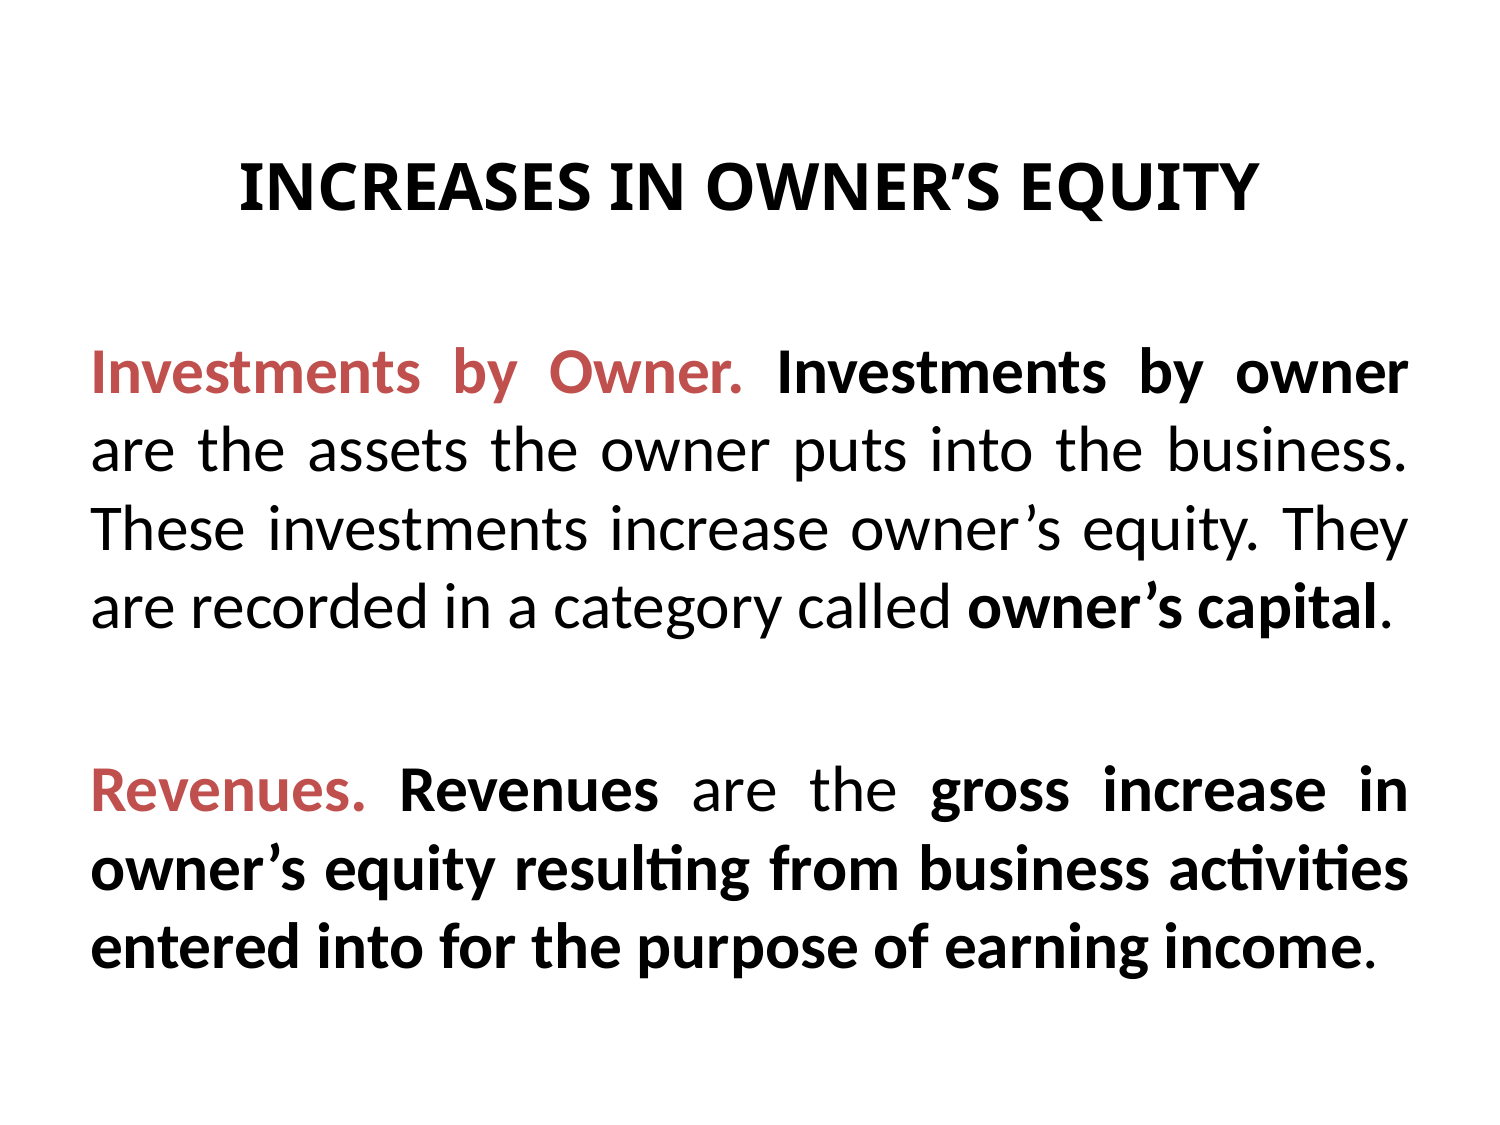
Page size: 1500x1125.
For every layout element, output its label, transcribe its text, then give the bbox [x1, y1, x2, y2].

list INCREASES IN OWNER’S EQUITY Investments by Owner. Investments by owner are the assets the owner puts into the business. These investments increase owner’s equity. They are recorded in a category called owner’s capital. Revenues. Revenues are the gross increase in owner’s equity resulting from business activities entered into for the purpose of earning income. [75, 137, 1425, 1005]
